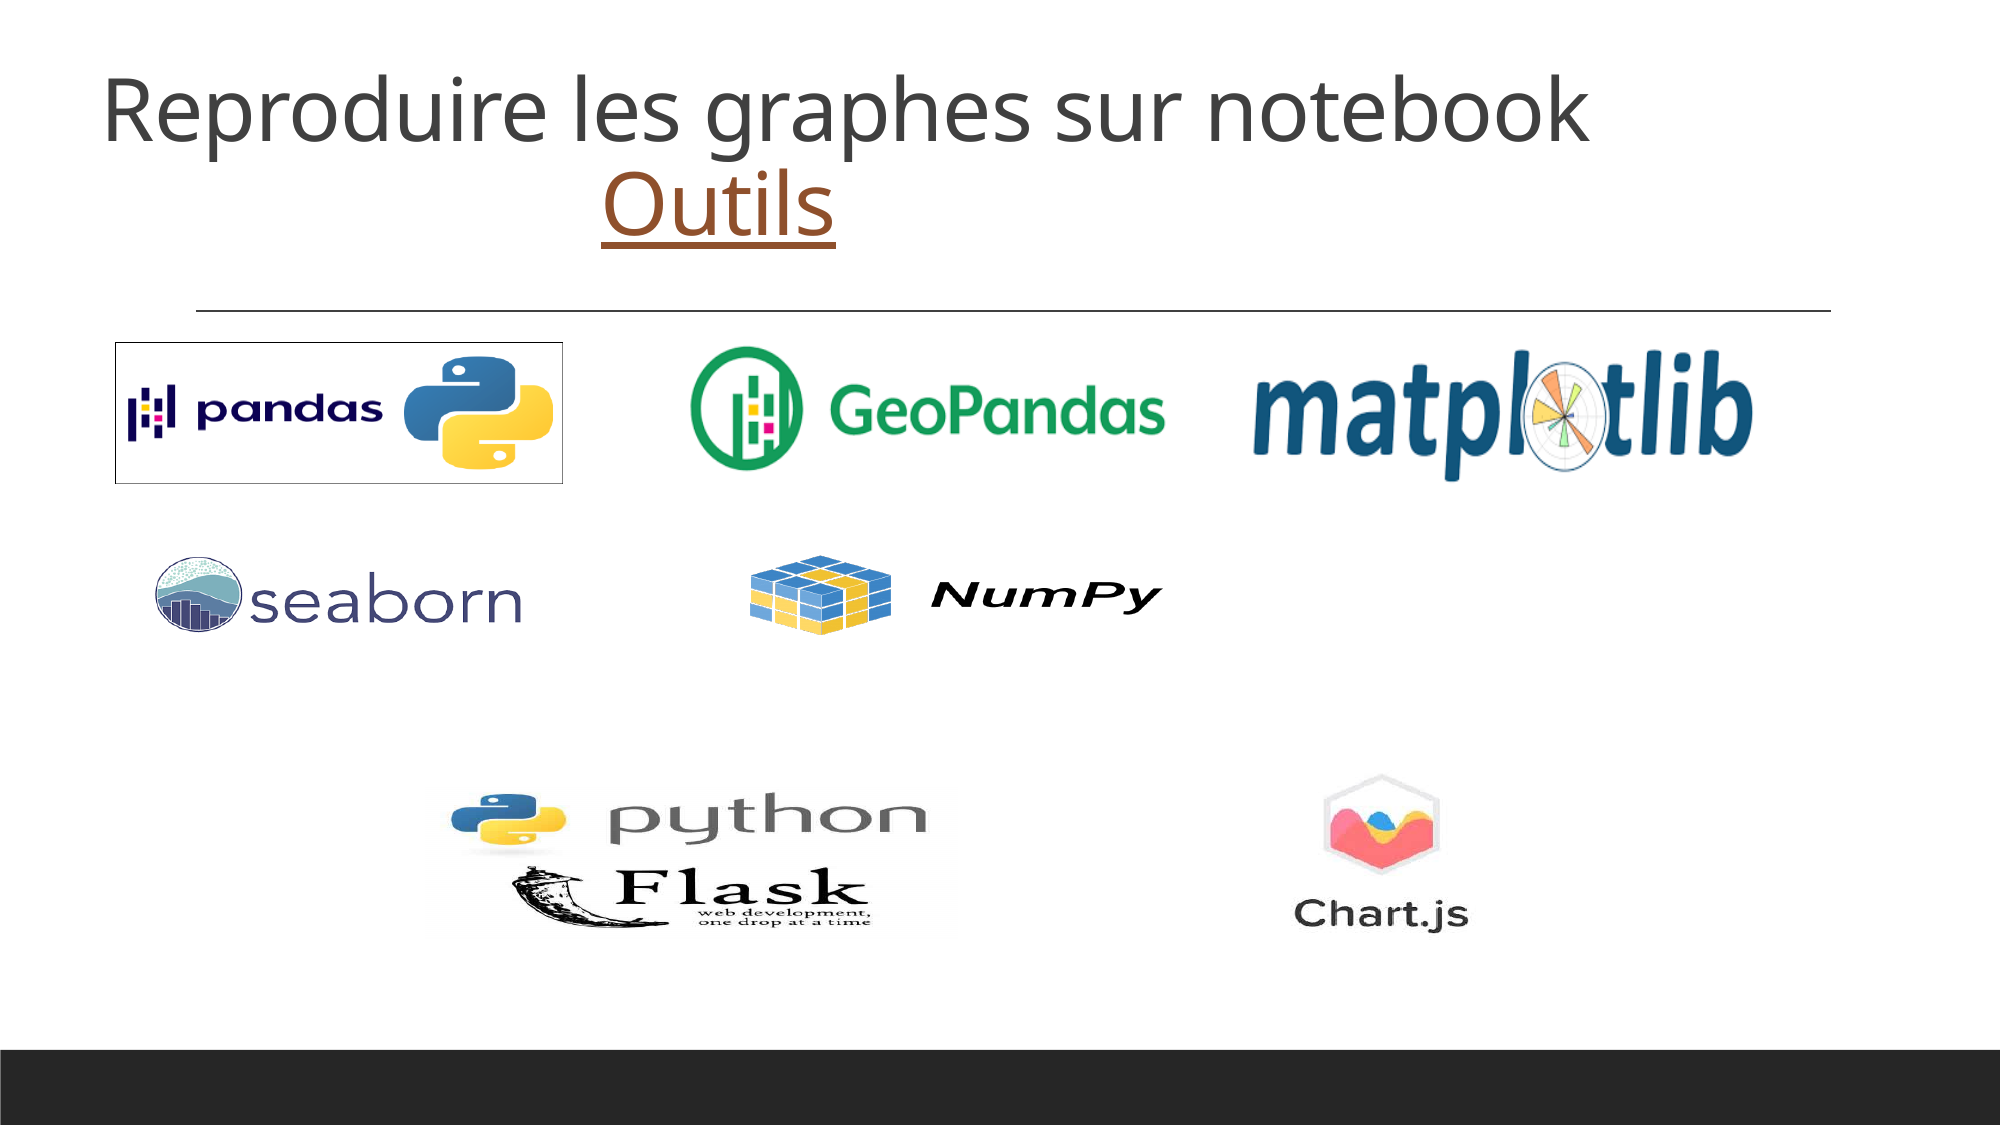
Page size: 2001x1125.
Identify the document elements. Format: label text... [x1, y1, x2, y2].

picture [115, 342, 563, 484]
picture [147, 550, 531, 645]
picture [650, 343, 1215, 474]
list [1235, 763, 1524, 941]
picture [425, 786, 958, 939]
picture [711, 540, 1288, 652]
picture [1232, 326, 1781, 499]
title Reproduire les graphes sur notebook Outils [85, 109, 1942, 263]
